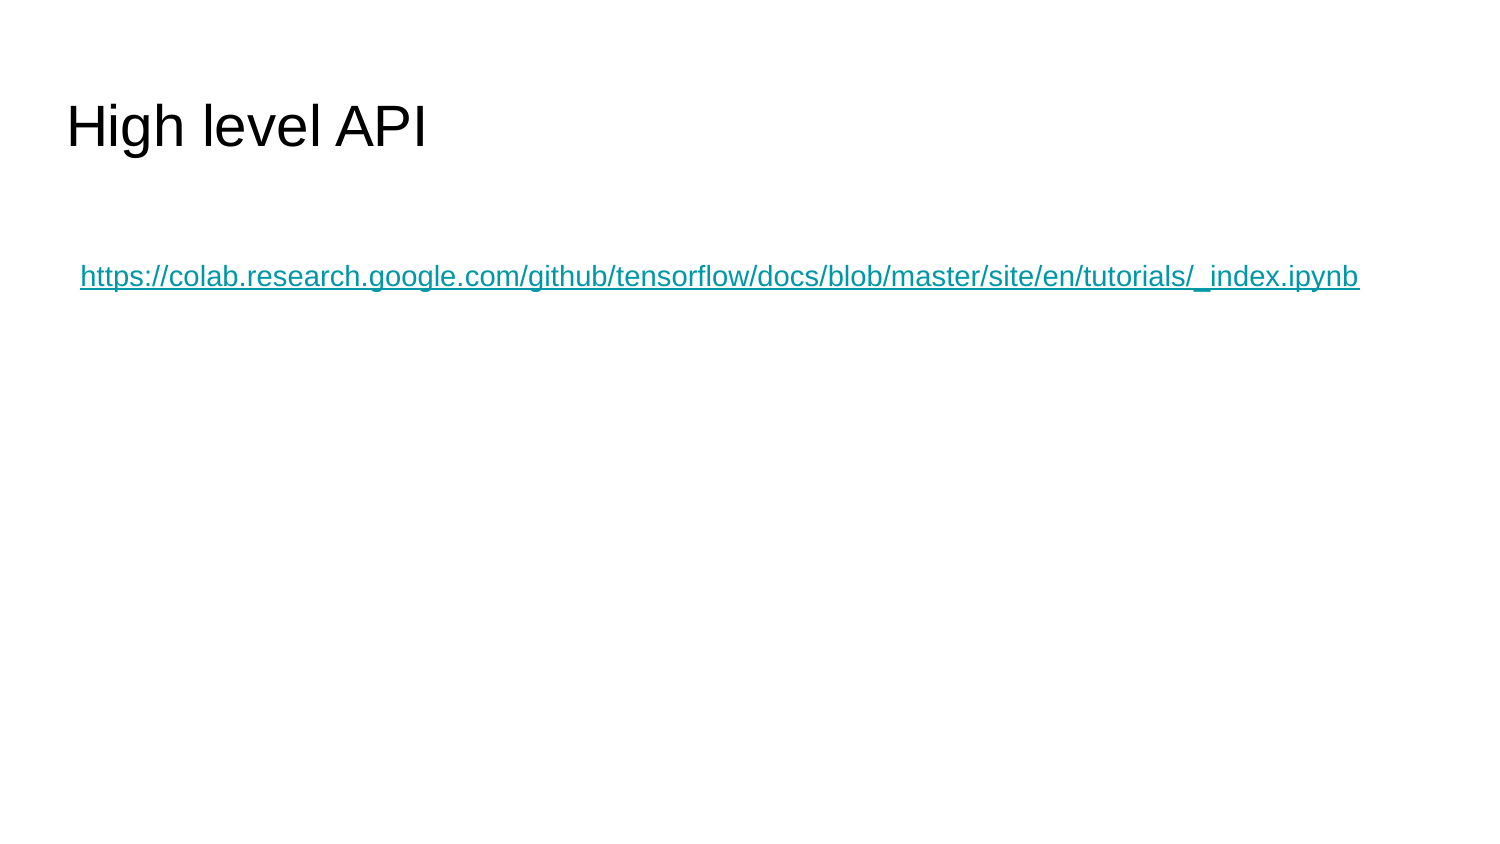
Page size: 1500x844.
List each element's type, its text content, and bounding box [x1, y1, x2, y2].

text_box https://colab.research.google.com/github/tensorflow/docs/blob/master/site/en/tutorials/_index.ipynb [65, 242, 1438, 337]
title High level API [51, 72, 1449, 167]
